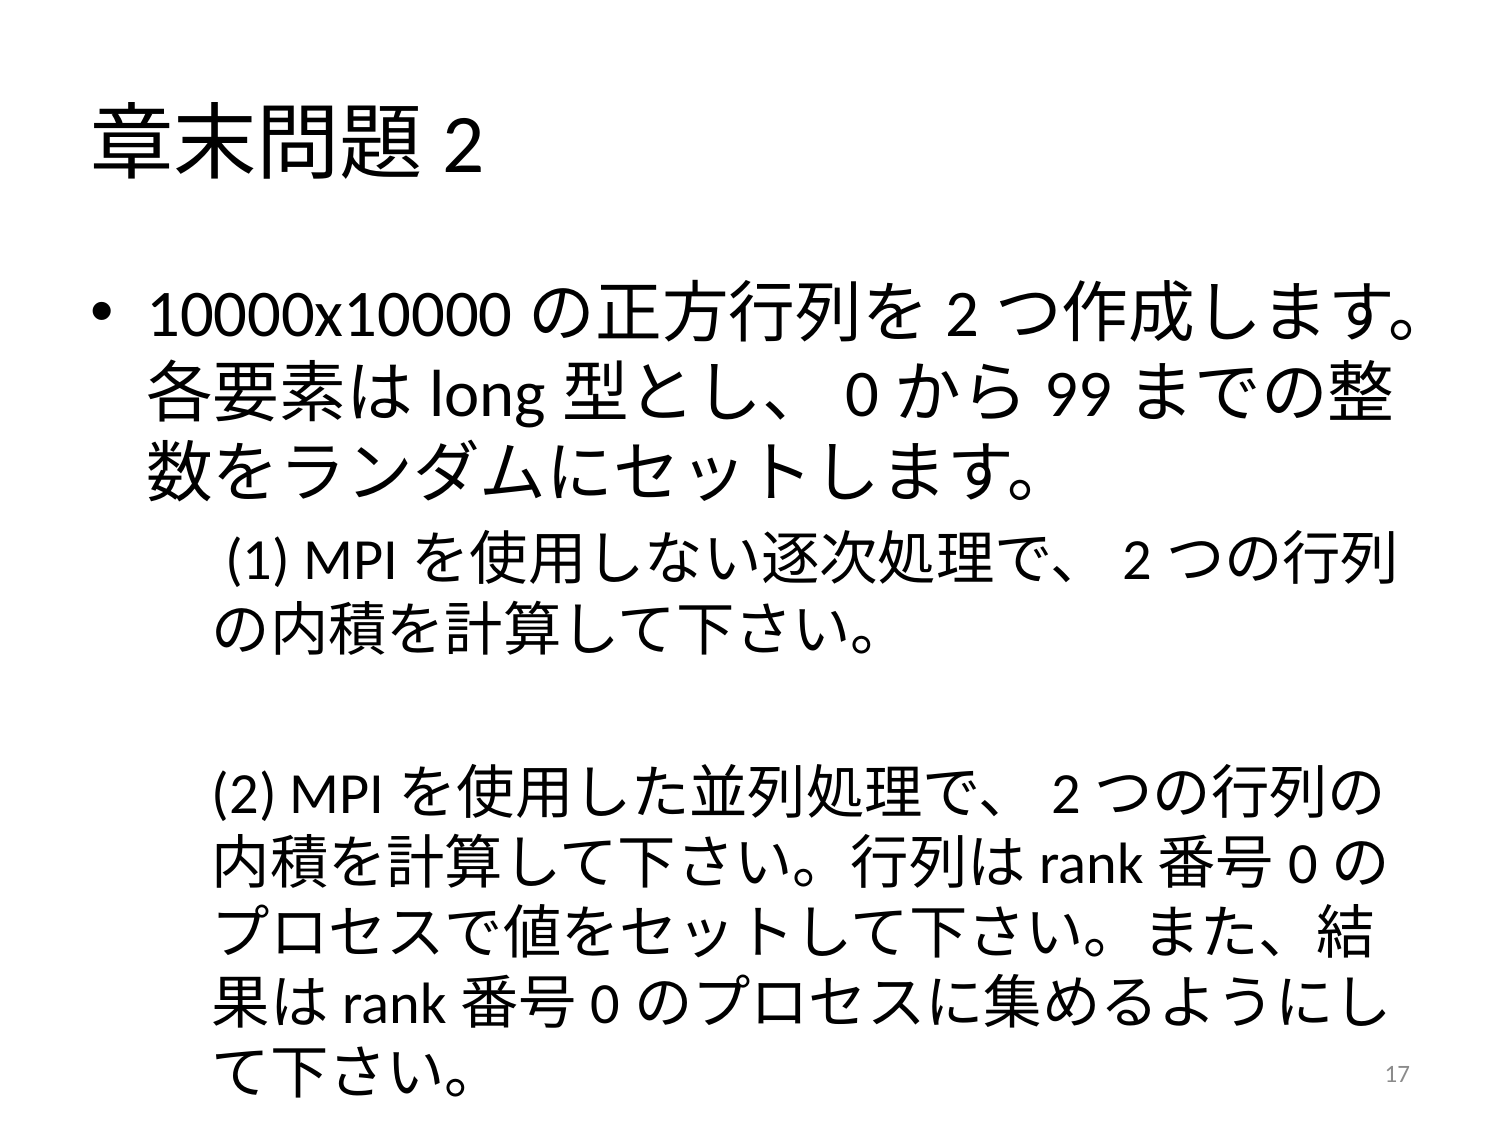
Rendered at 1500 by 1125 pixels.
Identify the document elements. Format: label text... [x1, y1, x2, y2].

title 章末問題2 [74, 44, 1426, 233]
list 10000x10000の正方行列を2つ作成します。各要素はlong型とし、0から99までの整数をランダムにセットします。 (1) MPIを使用しない逐次処理で、2つの行列の内積を計算して下さい。 (2) MPIを使用した並列処理で、2つの行列の内積を計算して下さい。行列はrank番号0のプロセスで値をセットして下さい。また、結果はrank番号0のプロセスに集めるようにして下さい。 [74, 262, 1426, 1006]
slide_number 16 [1074, 1042, 1425, 1103]
